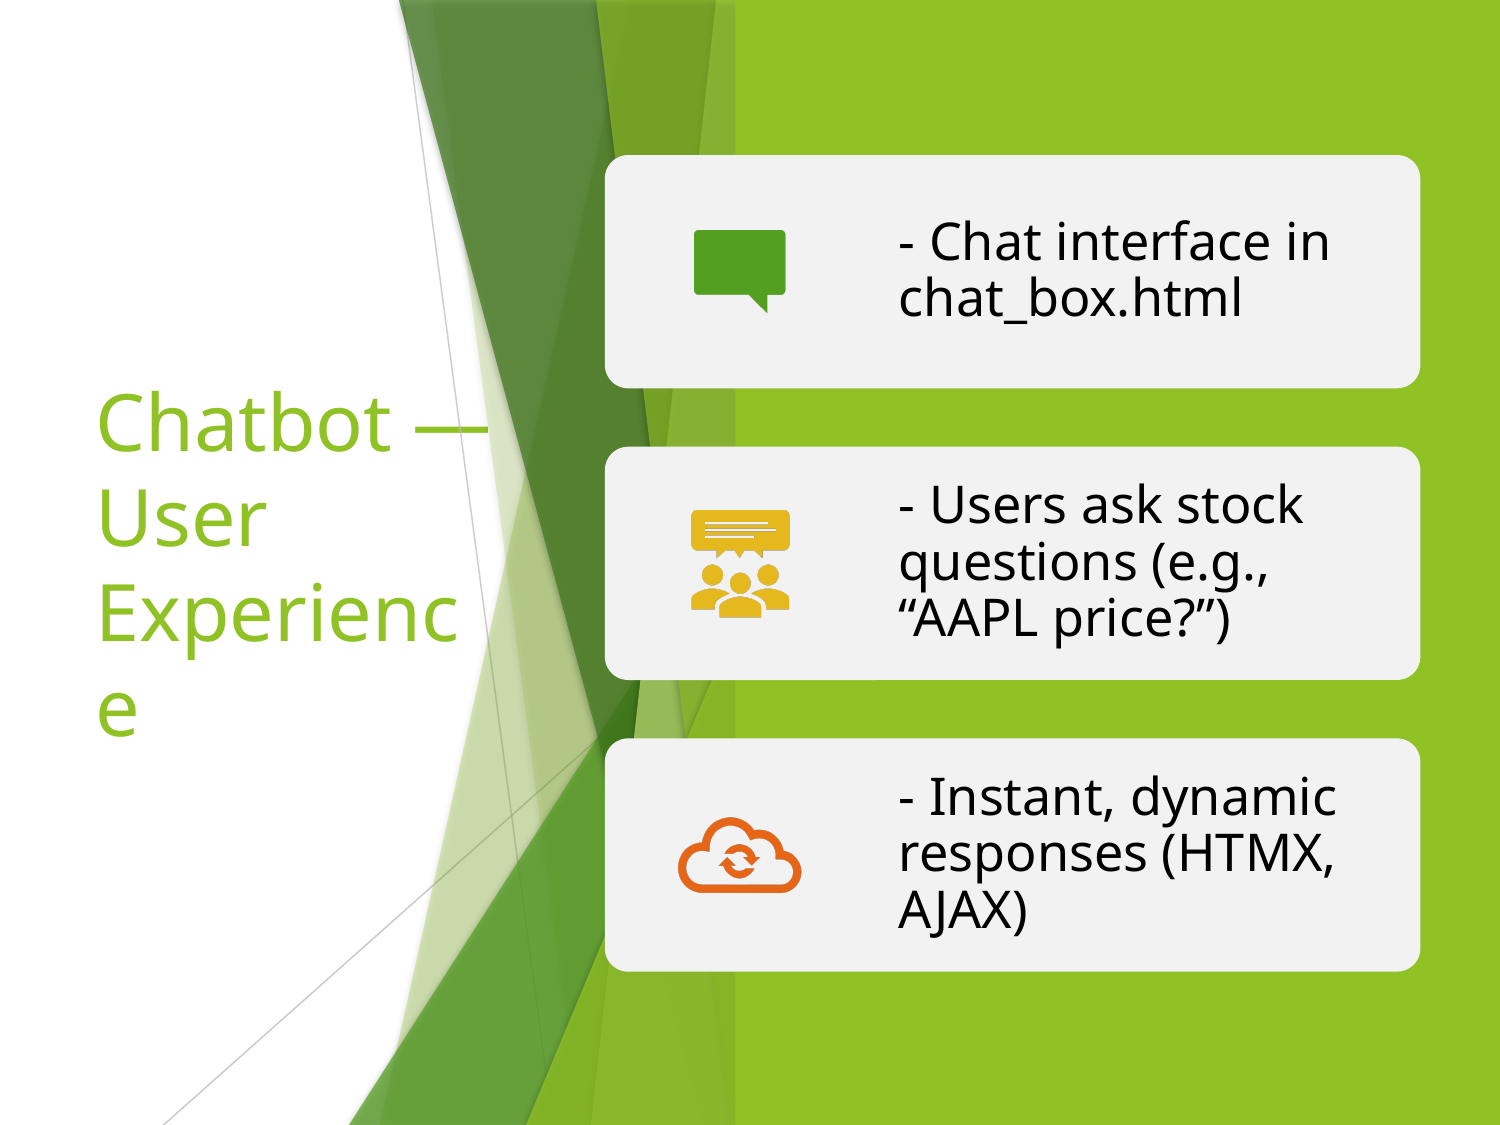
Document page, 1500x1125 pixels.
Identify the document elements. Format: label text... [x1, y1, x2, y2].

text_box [162, 0, 751, 1125]
text_box [753, 0, 1500, 1125]
title Chatbot — User Experience [80, 226, 158, 899]
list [604, 154, 1421, 973]
text_box [0, 0, 160, 1125]
